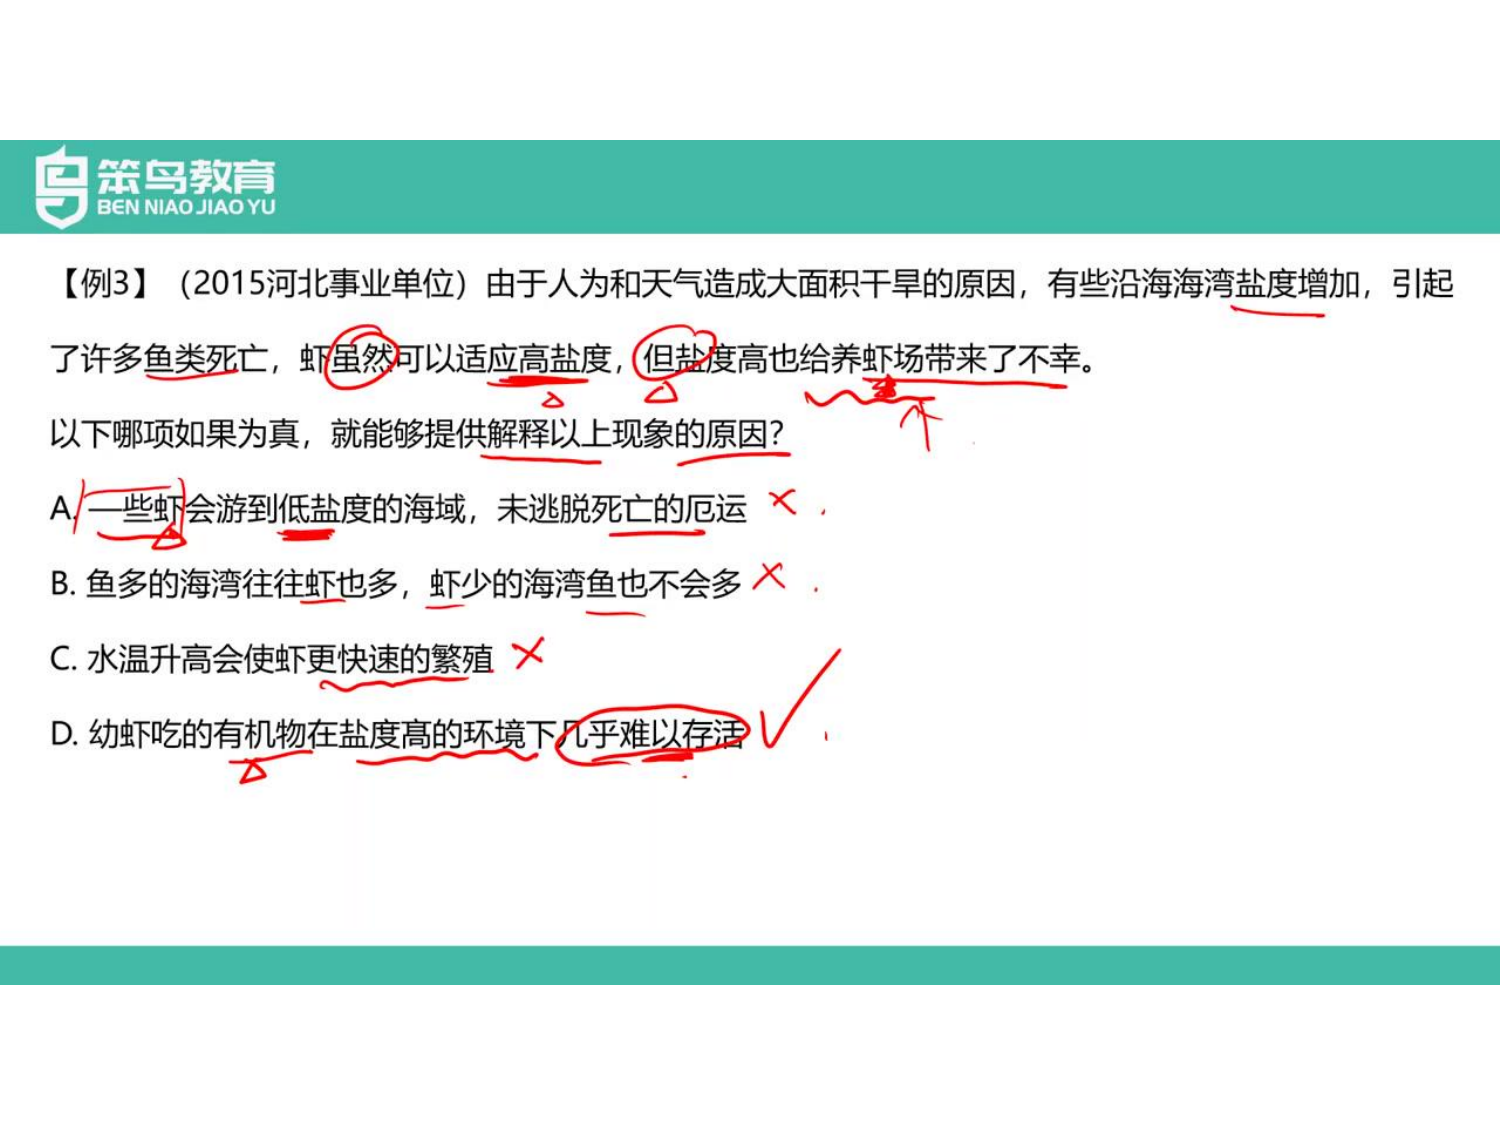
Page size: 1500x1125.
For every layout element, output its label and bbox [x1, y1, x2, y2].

picture [0, 140, 1500, 985]
